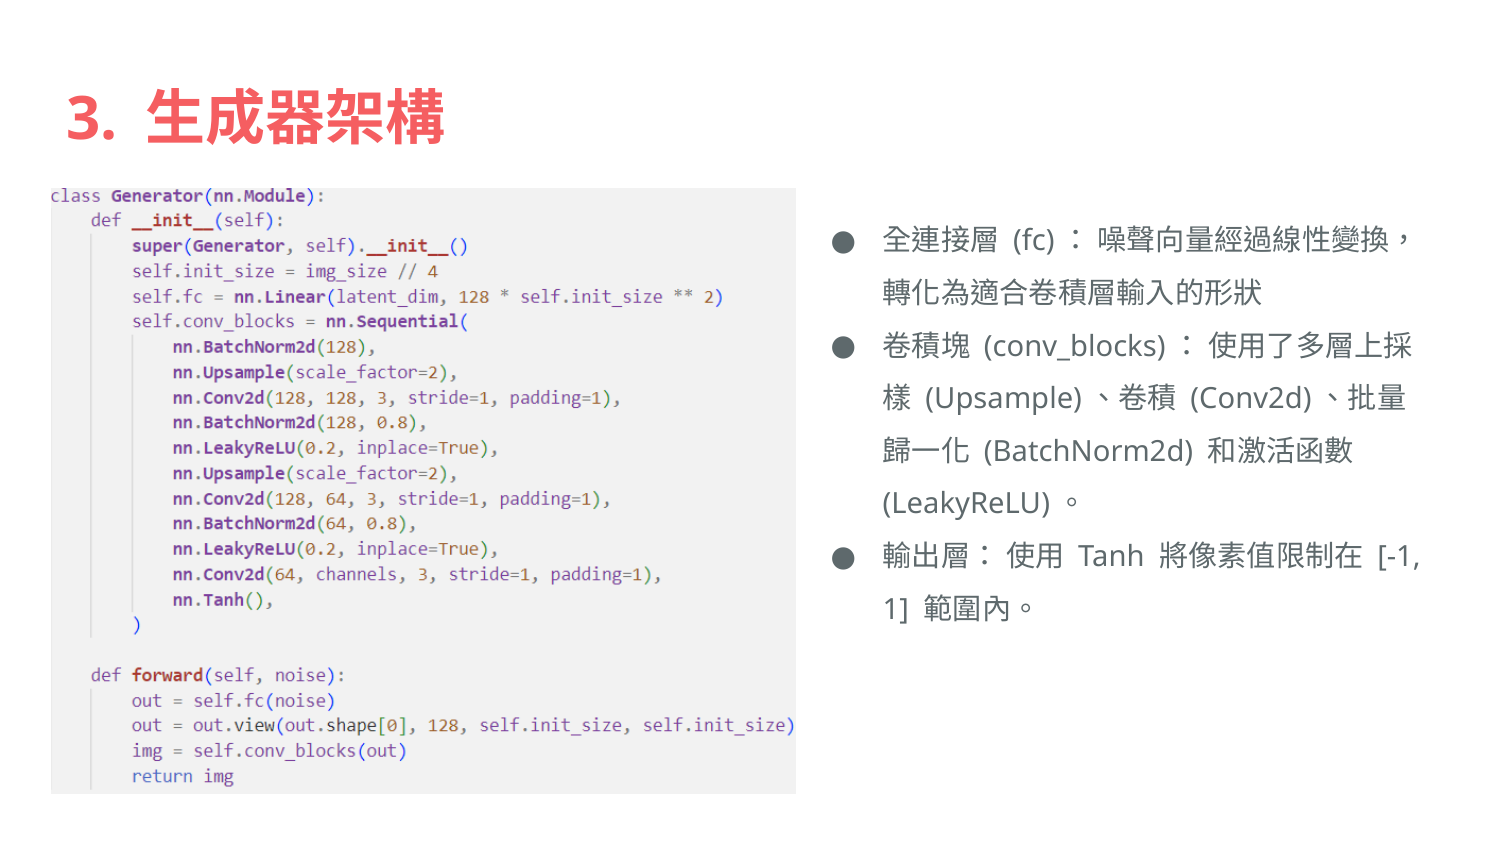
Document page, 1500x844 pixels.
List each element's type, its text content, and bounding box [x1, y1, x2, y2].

list 全連接層 (fc)： 噪聲向量經過線性變換，轉化為適合卷積層輸入的形狀 卷積塊 (conv_blocks)： 使用了多層上採樣 (Upsample)、卷積 (Conv2d)、批量歸一化 (BatchNorm2d) 和激活函數 (LeakyReLU)。 輸出層： 使用 Tanh 將像素值限制在 [-1, 1] 範圍內。 [797, 189, 1449, 750]
title 3. 生成器架構 [51, 64, 1449, 167]
picture [50, 188, 796, 794]
